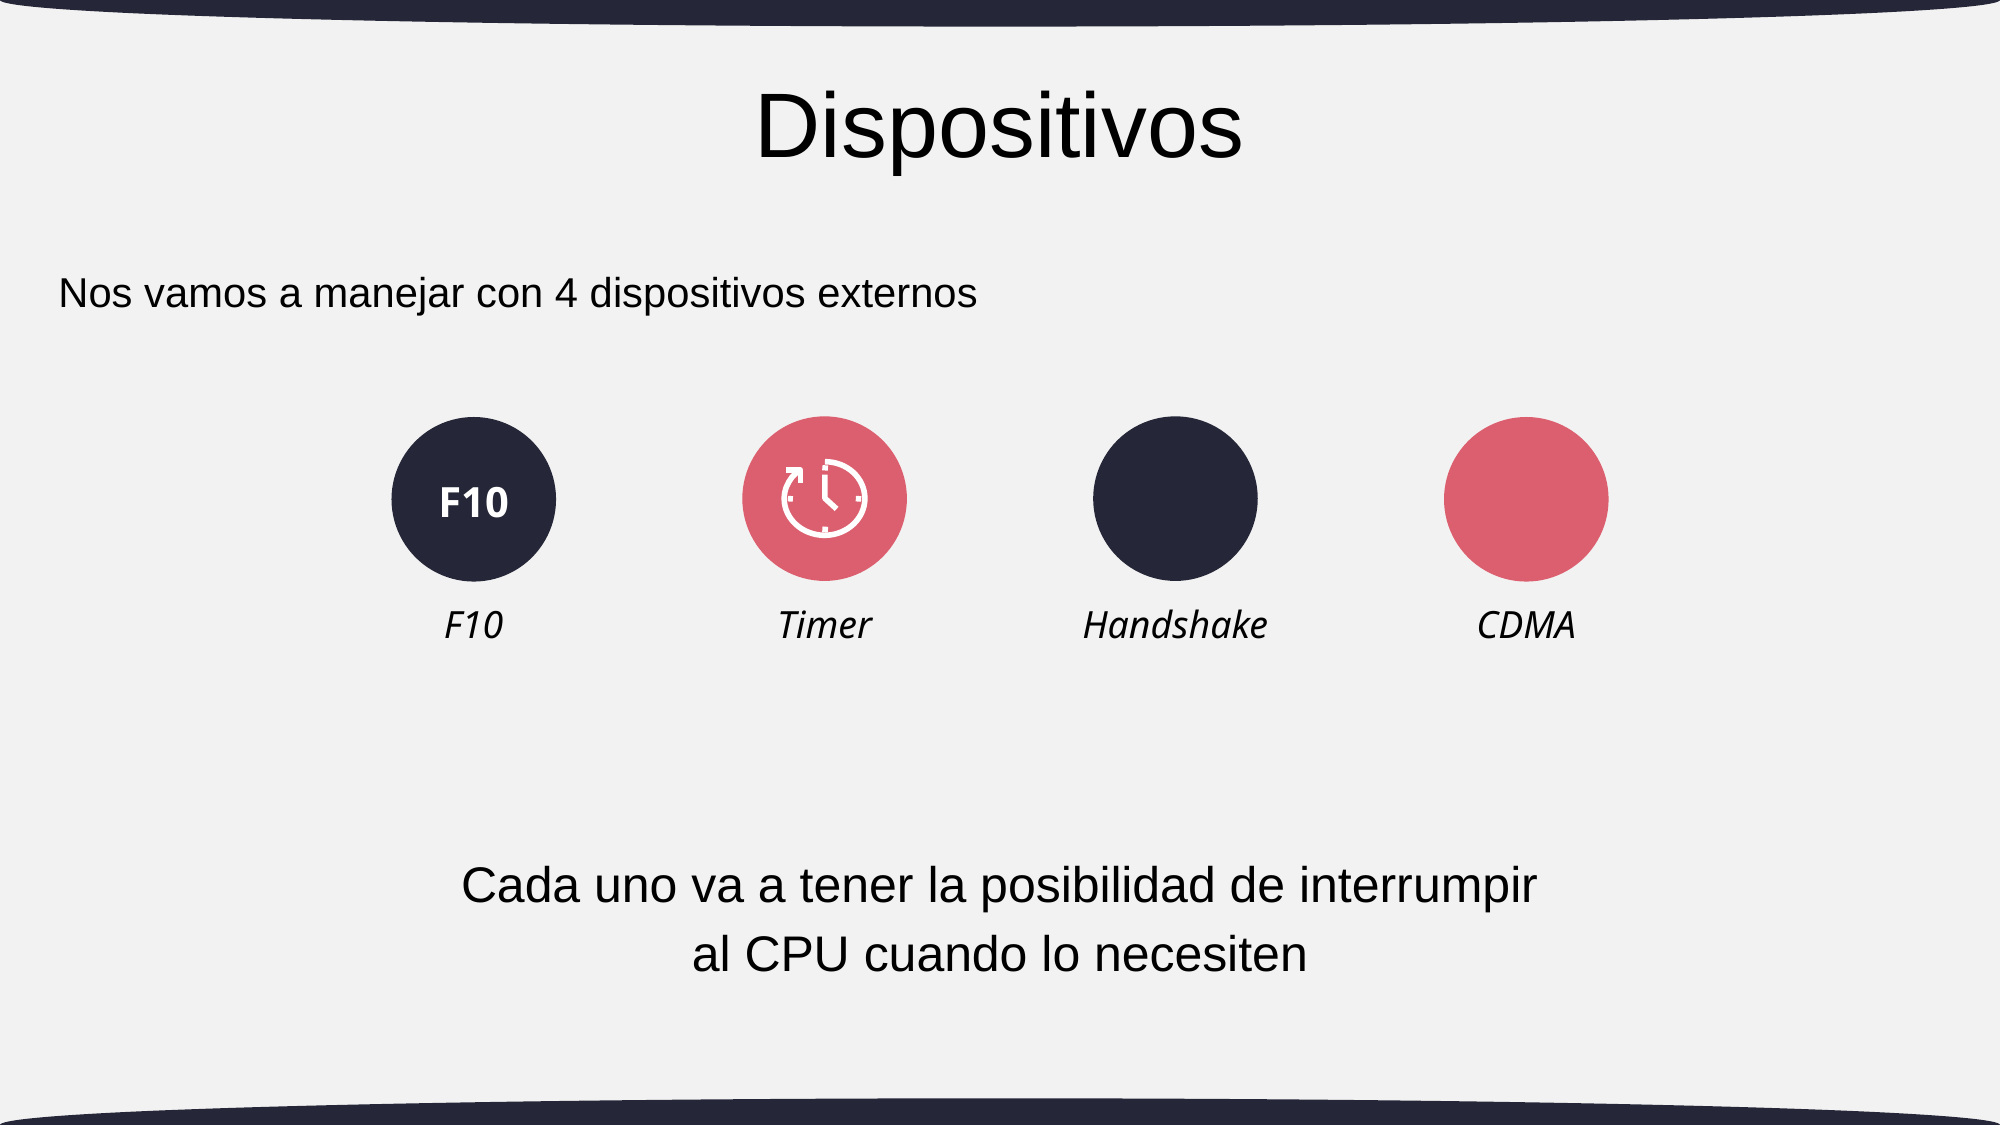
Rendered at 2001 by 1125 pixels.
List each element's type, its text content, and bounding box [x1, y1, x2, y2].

title Nos vamos a manejar con 4 dispositivos externos [43, 247, 1241, 327]
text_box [1425, 416, 1627, 746]
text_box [373, 416, 575, 655]
title Cada uno va a tener la posibilidad de interrumpir al CPU cuando lo necesiten [429, 829, 1571, 995]
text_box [1060, 416, 1290, 655]
title Dispositivos [698, 57, 1302, 199]
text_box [723, 416, 926, 655]
